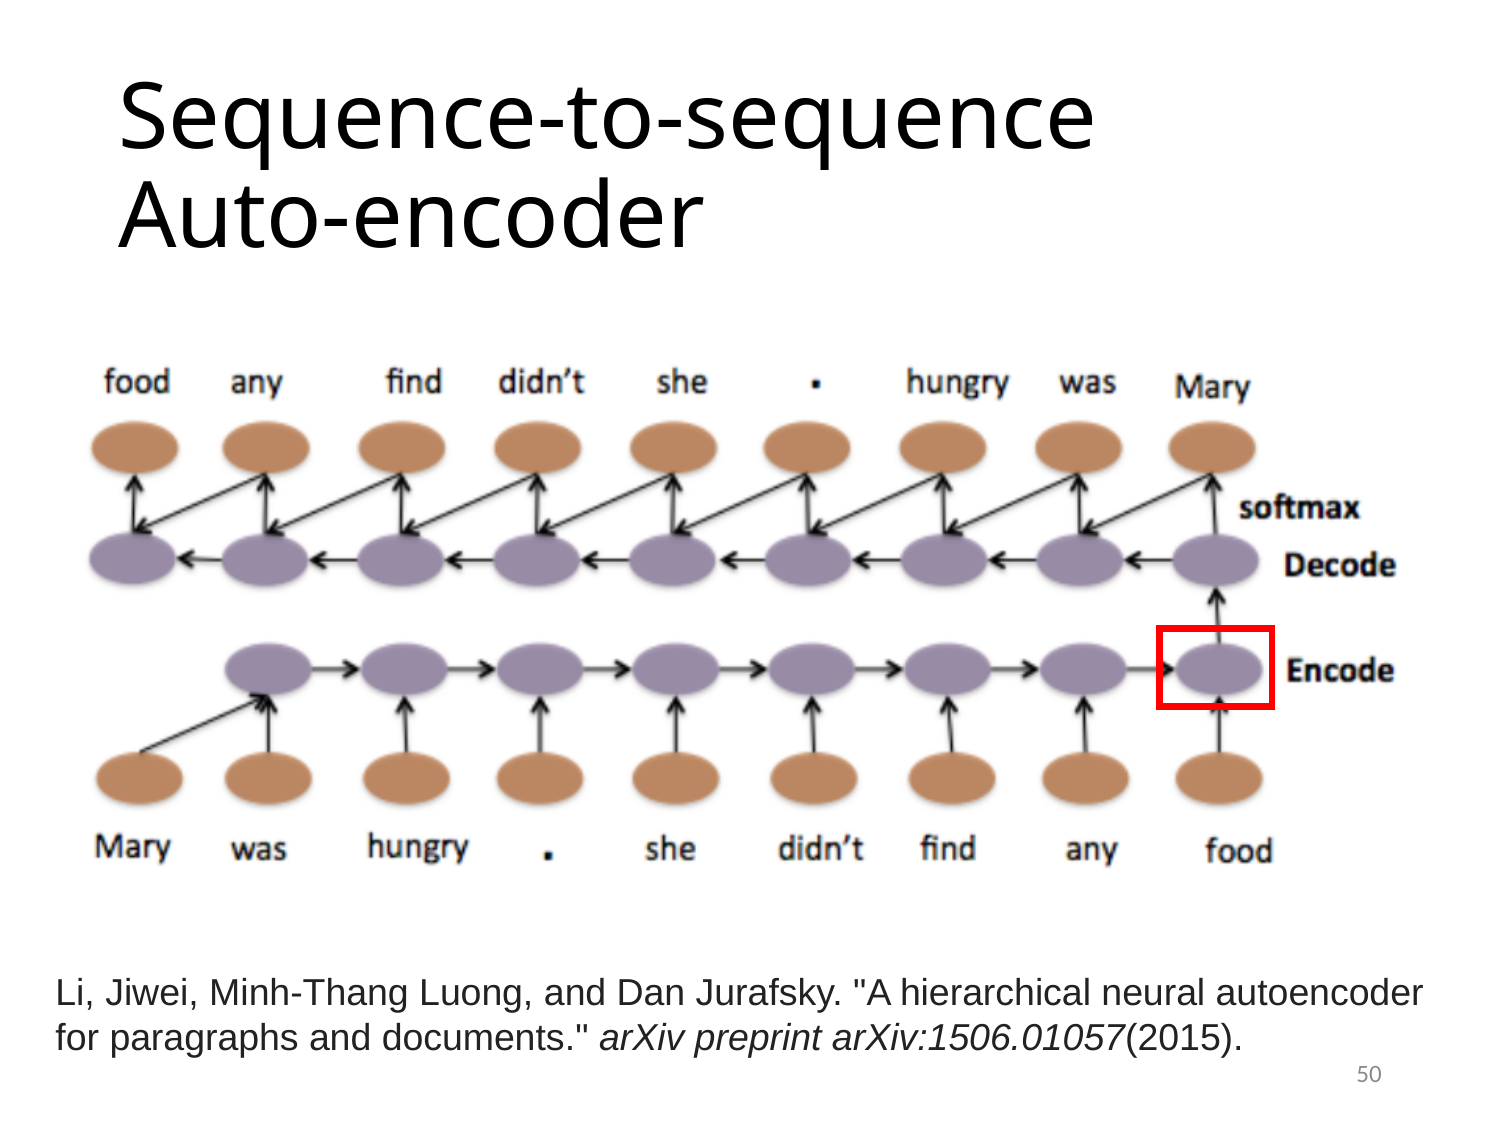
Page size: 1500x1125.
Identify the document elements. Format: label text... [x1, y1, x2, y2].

text_box Li, Jiwei, Minh-Thang Luong, and Dan Jurafsky. "A hierarchical neural autoencoder for paragraphs and documents." arXiv preprint arXiv:1506.01057(2015). [40, 960, 1460, 1065]
title Sequence-to-sequence Auto-encoder [103, 59, 1397, 278]
slide_number 50 [1059, 1042, 1397, 1103]
picture [72, 346, 1428, 892]
